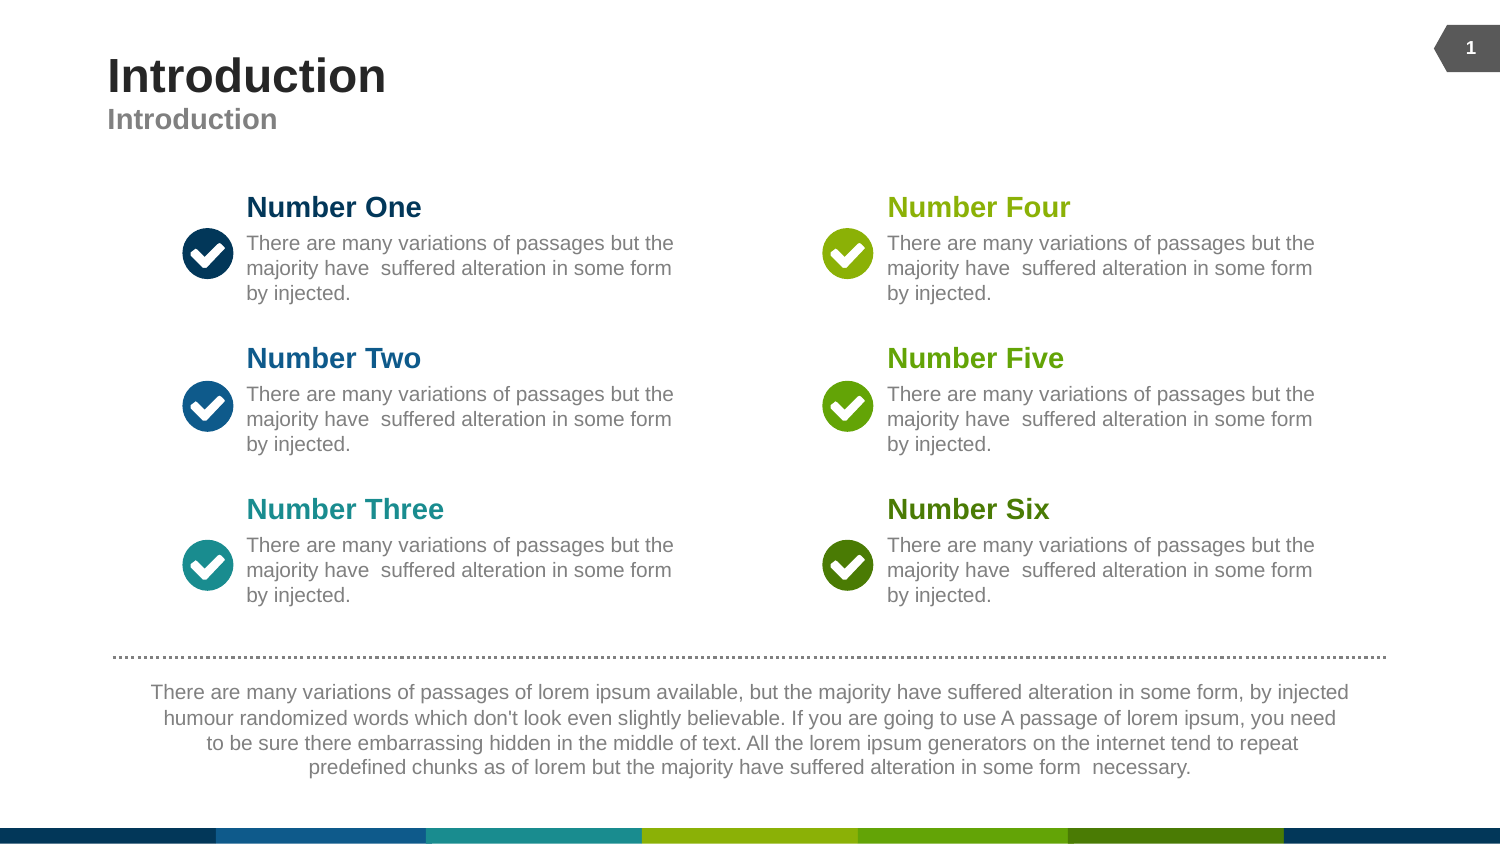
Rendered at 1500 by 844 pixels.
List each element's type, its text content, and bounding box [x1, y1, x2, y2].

text_box [822, 539, 874, 591]
slide_number 1 [1439, 24, 1500, 70]
text_box [822, 380, 874, 432]
text_box [182, 380, 234, 432]
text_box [245, 187, 675, 306]
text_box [886, 187, 1319, 306]
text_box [886, 490, 1319, 608]
list Introduction [107, 101, 783, 135]
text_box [245, 338, 675, 457]
text_box [822, 228, 874, 280]
text_box [182, 228, 234, 280]
title Introduction [107, 43, 1033, 102]
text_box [245, 490, 675, 608]
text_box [886, 338, 1319, 457]
text_box There are many variations of passages of lorem ipsum available, but the majority have suffered alteration in some form, by injected humour randomized words which don't look even slightly believable. If you are going to use A passage of lorem ipsum, you need to be sure there embarrassing hidden in the middle of text. All the lorem ipsum generators on the internet tend to repeat predefined chunks as of lorem but the majority have suffered alteration in some form necessary. [113, 679, 1387, 780]
text_box [182, 539, 234, 591]
